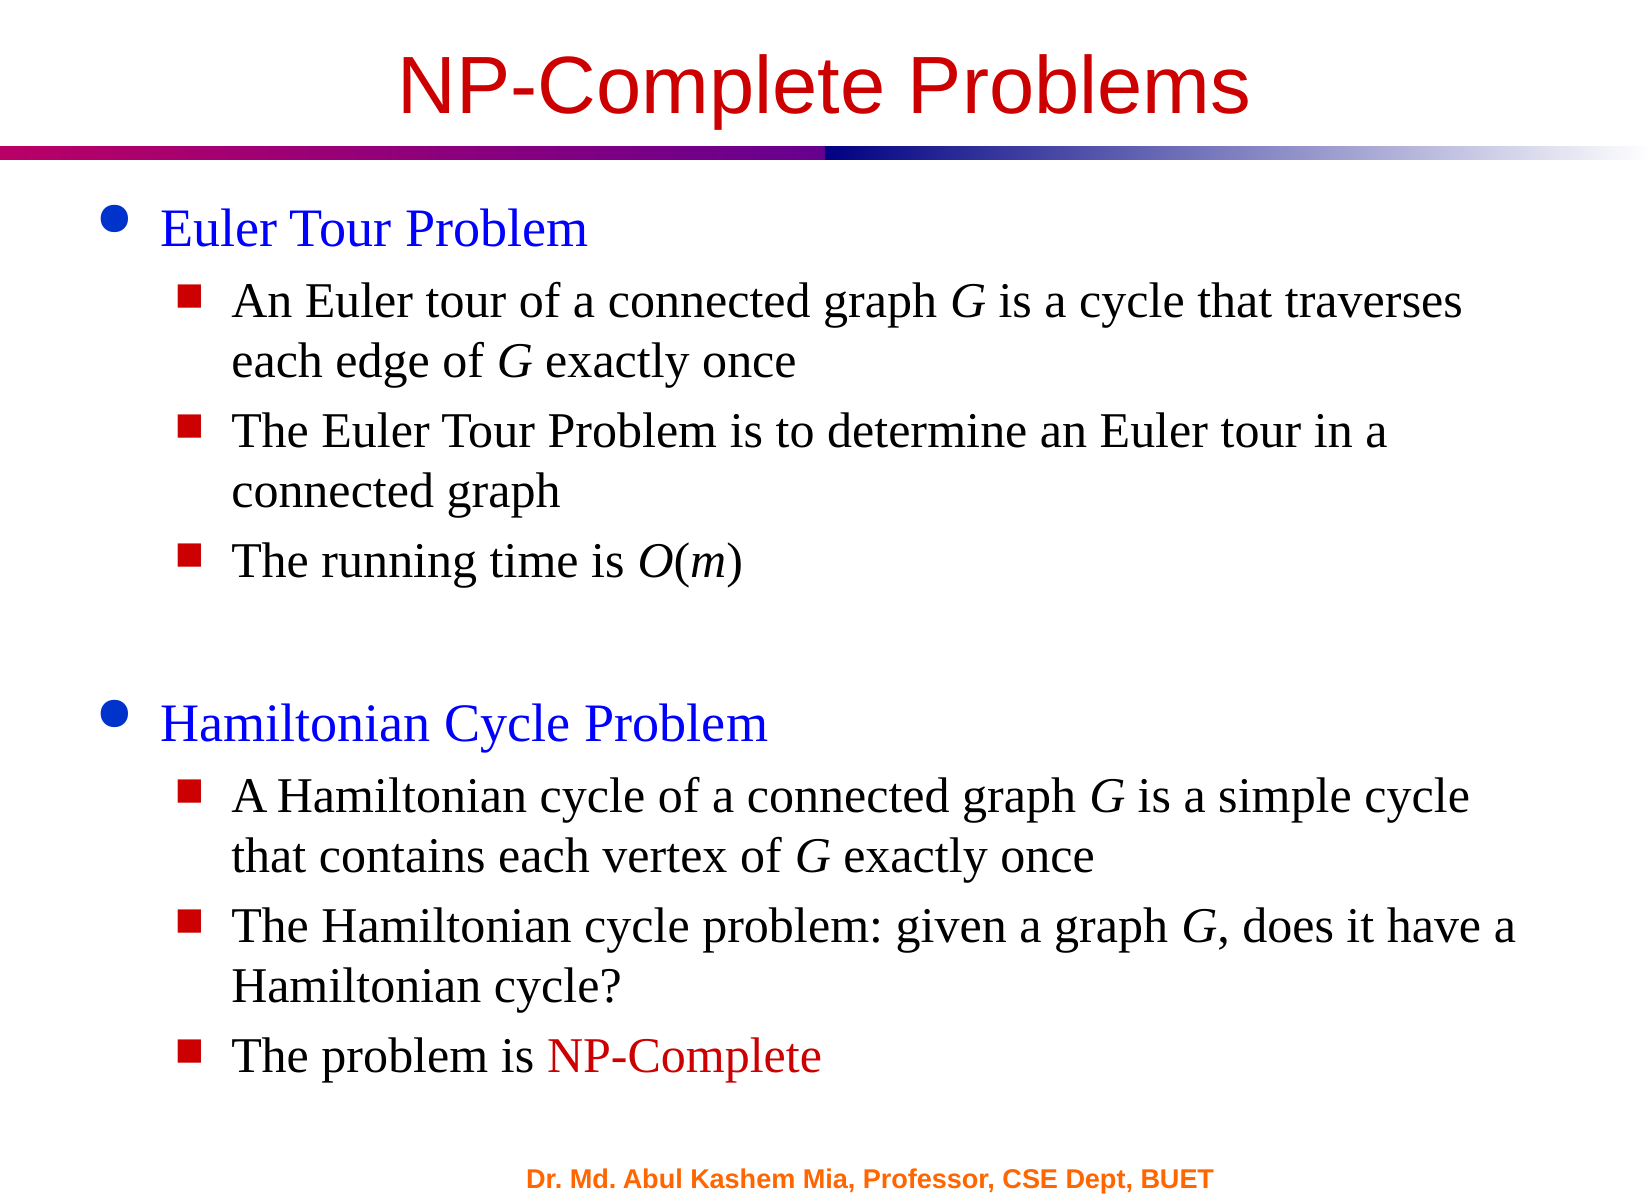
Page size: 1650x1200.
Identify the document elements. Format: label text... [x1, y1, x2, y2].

list Euler Tour Problem An Euler tour of a connected graph G is a cycle that traverses each edge of G exactly once The Euler Tour Problem is to determine an Euler tour in a connected graph The running time is O(m) Hamiltonian Cycle Problem A Hamiltonian cycle of a connected graph G is a simple cycle that contains each vertex of G exactly once The Hamiltonian cycle problem: given a graph G, does it have a Hamiltonian cycle? The problem is NP-Complete [82, 183, 1568, 1132]
text_box NP-Complete Problems [82, 40, 1568, 122]
